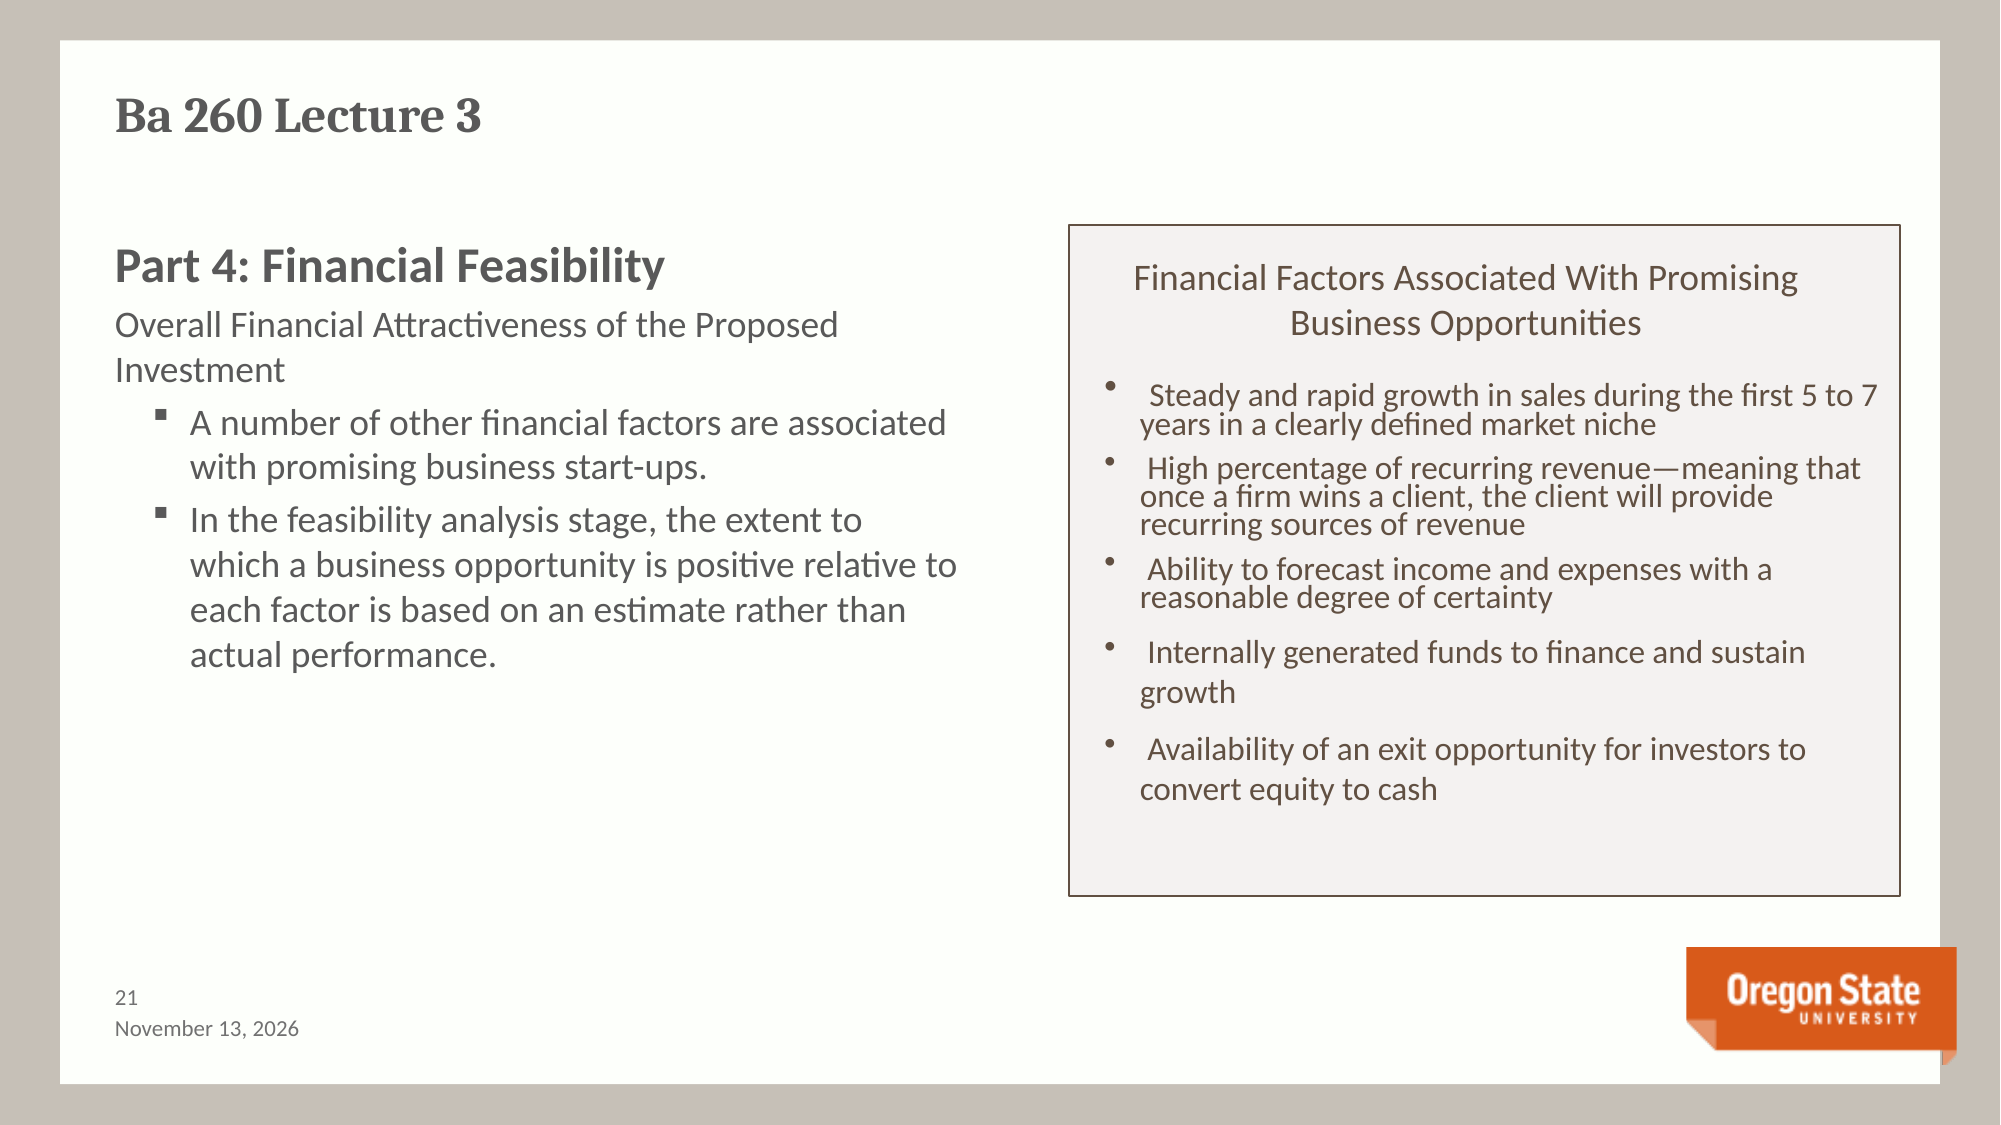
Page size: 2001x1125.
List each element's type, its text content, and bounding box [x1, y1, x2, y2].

text_box [1069, 224, 1900, 896]
text_box Financial Factors Associated With Promising Business Opportunities [1085, 245, 1848, 351]
title Ba 260 Lecture 3 [99, 75, 1900, 188]
list Part 4: Financial Feasibility Overall Financial Attractiveness of the Proposed Investment A number of other financial factors are associated with promising business start-ups. In the feasibility analysis stage, the extent to which a business opportunity is positive relative to each factor is based on an estimate rather than actual performance. [99, 224, 976, 938]
text_box Steady and rapid growth in sales during the first 5 to 7 years in a clearly defined market niche High percentage of recurring revenue—meaning that once a firm wins a client, the client will provide recurring sources of revenue Ability to forecast income and expenses with a reasonable degree of certainty Internally generated funds to finance and sustain growth Availability of an exit opportunity for investors to convert equity to cash [1089, 374, 1900, 815]
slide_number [99, 1012, 500, 1043]
slide_number 20 [99, 982, 180, 1013]
